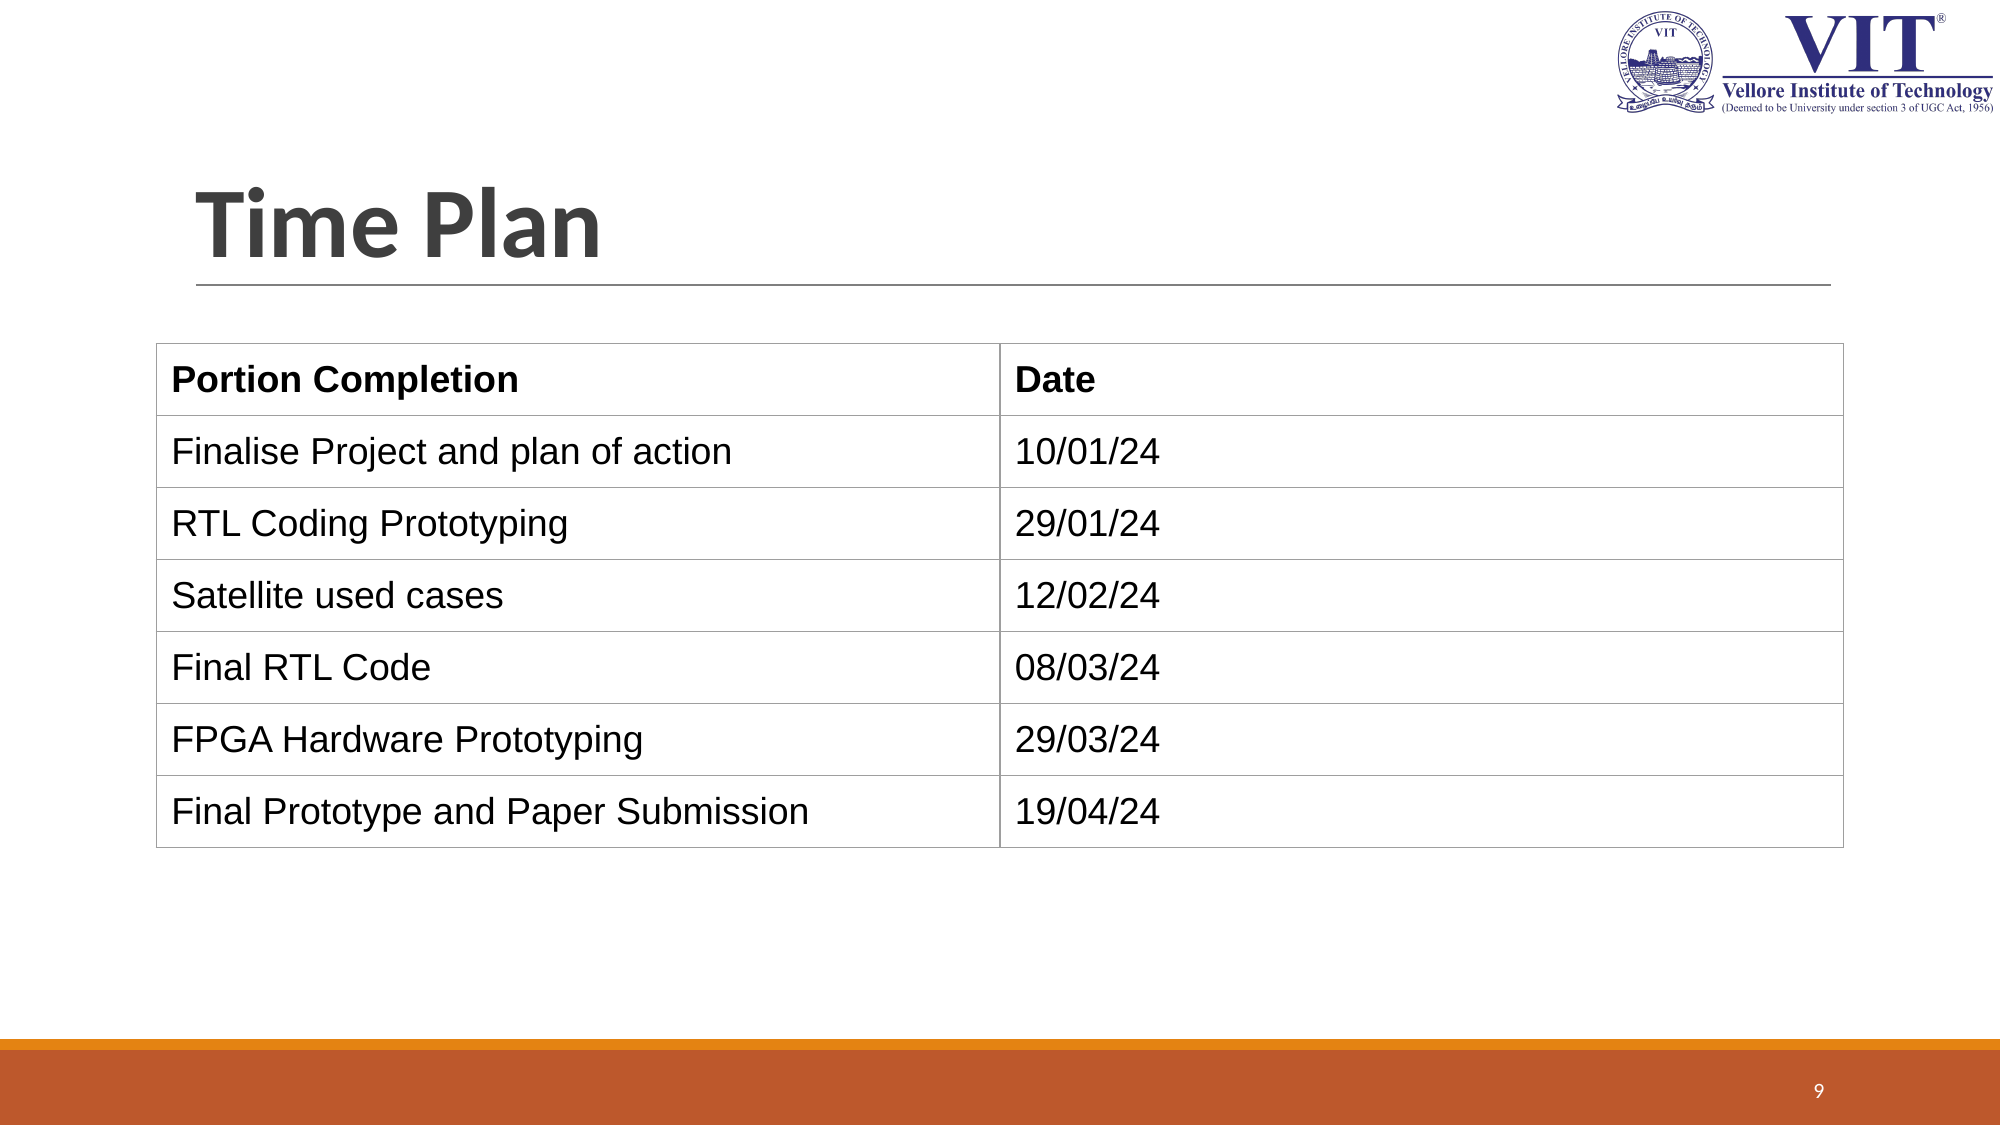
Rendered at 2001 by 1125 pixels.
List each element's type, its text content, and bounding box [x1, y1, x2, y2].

table_cell 19/04/24 [1001, 776, 1843, 847]
picture [1617, 9, 1993, 114]
table_cell 08/03/24 [1001, 632, 1843, 703]
table_cell 29/03/24 [1001, 704, 1843, 775]
table_cell 10/01/24 [1001, 416, 1843, 487]
table_cell Finalise Project and plan of action [157, 416, 999, 487]
table_cell RTL Coding Prototyping [157, 488, 999, 559]
table_cell FPGA Hardware Prototyping [157, 704, 999, 775]
table_header Portion Completion [157, 344, 999, 415]
table_cell Final Prototype and Paper Submission [157, 776, 999, 847]
table_header Date [1001, 344, 1843, 415]
table_cell 12/02/24 [1001, 560, 1843, 631]
table_cell Satellite used cases [157, 560, 999, 631]
table_cell Final RTL Code [157, 632, 999, 703]
table_cell 29/01/24 [1001, 488, 1843, 559]
title Time Plan [180, 47, 1830, 285]
slide_number ‹#› [1624, 1059, 1840, 1120]
